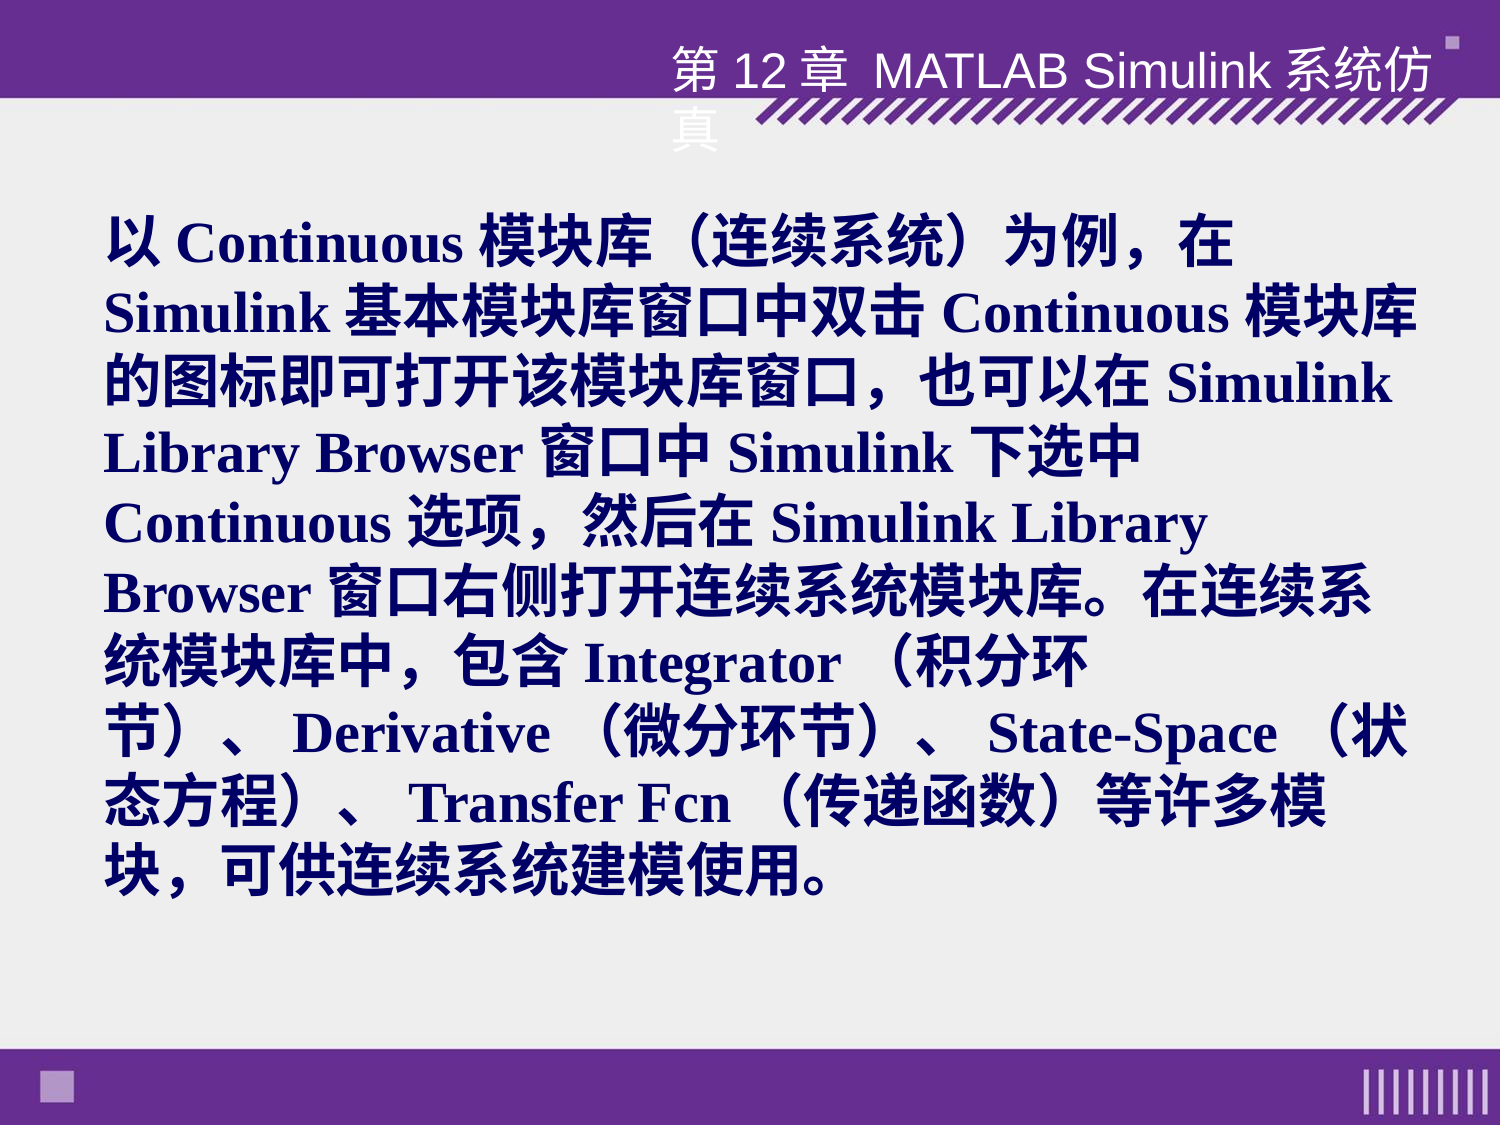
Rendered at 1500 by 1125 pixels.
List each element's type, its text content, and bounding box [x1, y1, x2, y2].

list 以Continuous模块库（连续系统）为例，在Simulink基本模块库窗口中双击Continuous模块库的图标即可打开该模块库窗口，也可以在Simulink Library Browser窗口中Simulink下选中Continuous选项，然后在Simulink Library Browser窗口右侧打开连续系统模块库。在连续系统模块库中，包含Integrator（积分环节）、Derivative（微分环节）、State-Space（状态方程）、Transfer Fcn（传递函数）等许多模块，可供连续系统建模使用。 [88, 196, 1439, 939]
text_box 第12章 MATLAB Simulink系统仿真 [655, 30, 1477, 166]
picture [0, 0, 1500, 1125]
